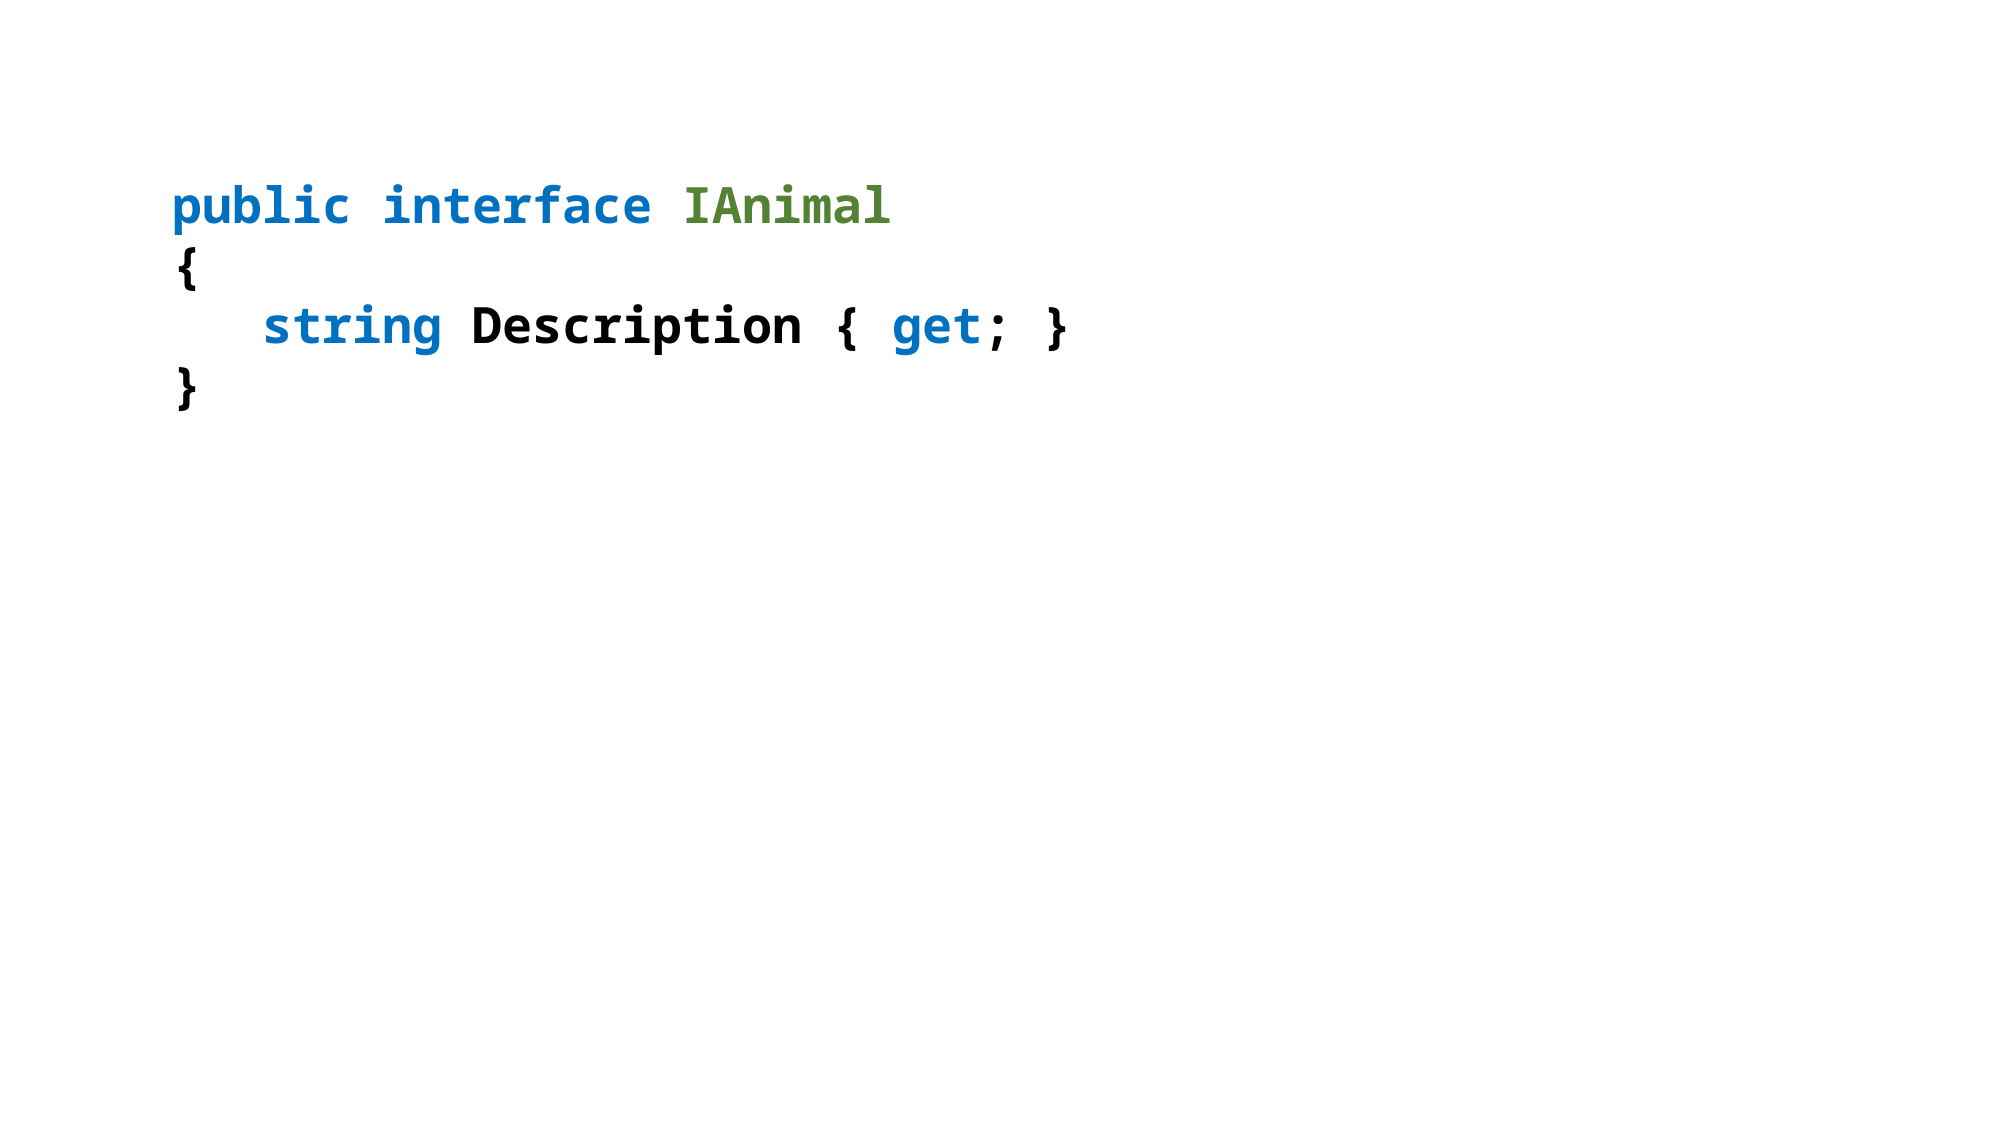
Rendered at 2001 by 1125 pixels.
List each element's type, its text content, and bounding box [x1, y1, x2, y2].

text_box public interface IAnimal { string Description { get; } } [157, 166, 1814, 421]
